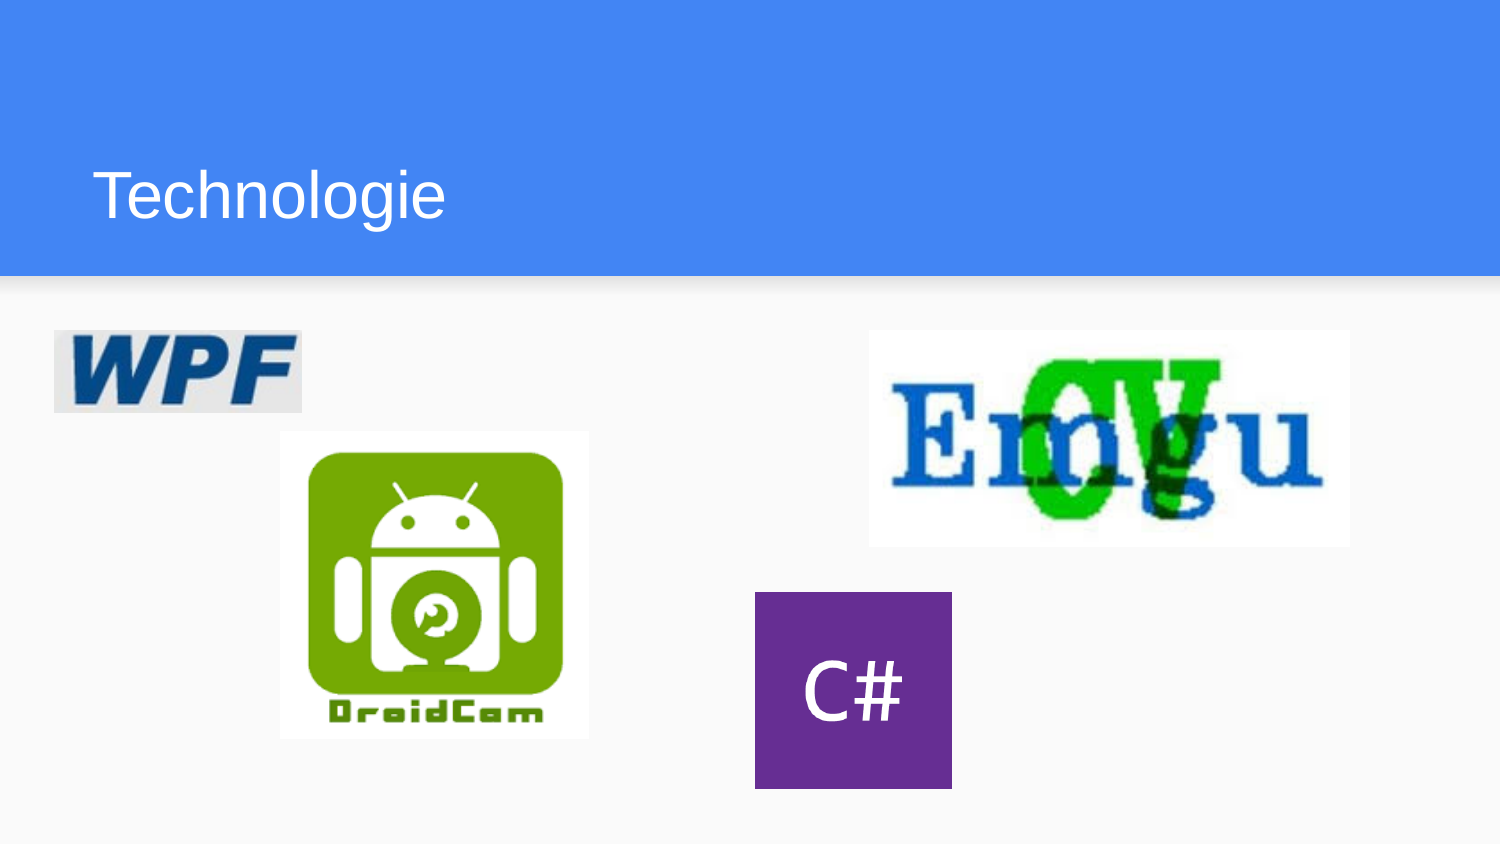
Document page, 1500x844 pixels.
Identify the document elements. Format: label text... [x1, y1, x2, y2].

title Technologie [77, 121, 1427, 248]
picture [280, 431, 589, 739]
picture [54, 330, 302, 413]
picture [754, 591, 952, 789]
picture [869, 330, 1350, 547]
